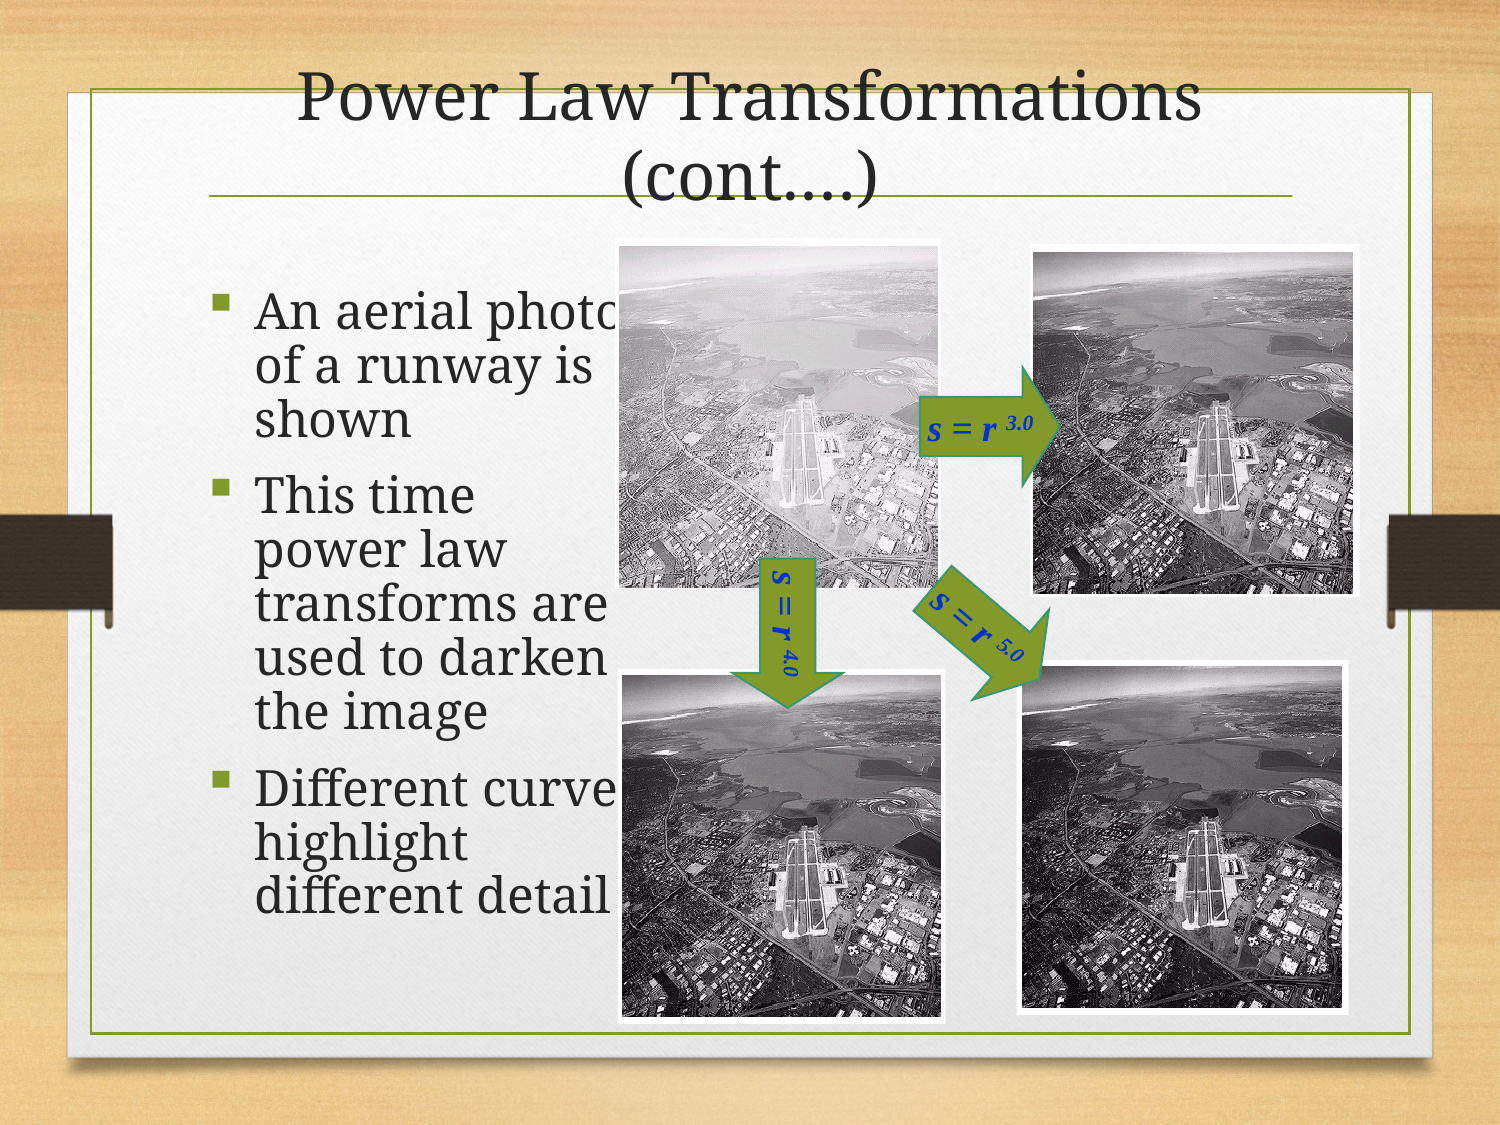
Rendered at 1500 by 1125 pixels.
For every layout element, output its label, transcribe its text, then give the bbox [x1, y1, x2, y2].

title Power Law Transformations (cont.…) [192, 77, 1309, 191]
picture [0, 0, 1500, 1125]
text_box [614, 238, 1360, 1024]
list An aerial photo of a runway is shown This time power law transforms are used to darken the image Different curves highlight different detail [192, 278, 614, 1024]
